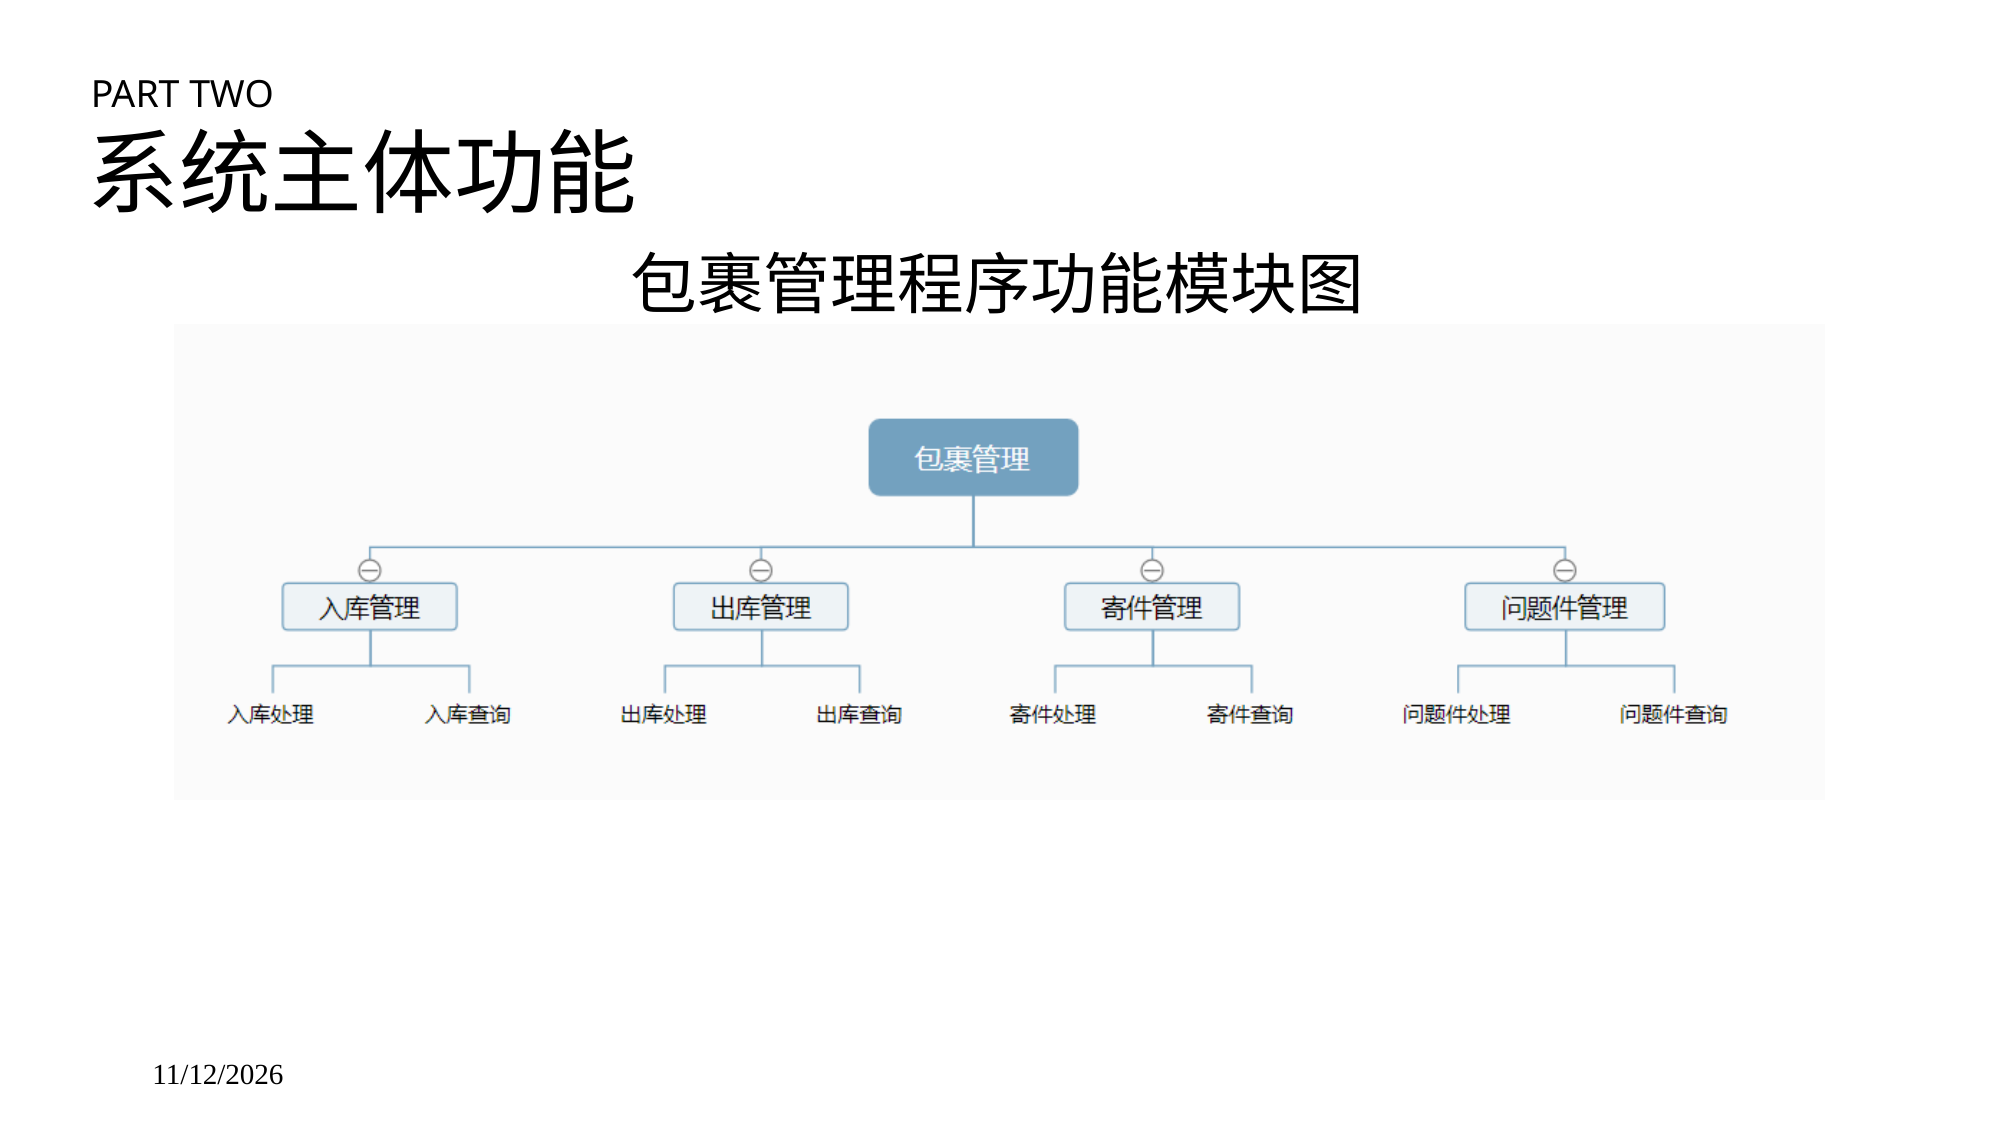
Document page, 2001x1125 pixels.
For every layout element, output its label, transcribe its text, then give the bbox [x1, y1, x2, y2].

text_box 包裹管理程序功能模块图 [615, 234, 1385, 324]
slide_number [137, 1042, 588, 1103]
picture [174, 324, 1825, 800]
text_box PART TWO 系统主体功能 [46, 62, 653, 233]
